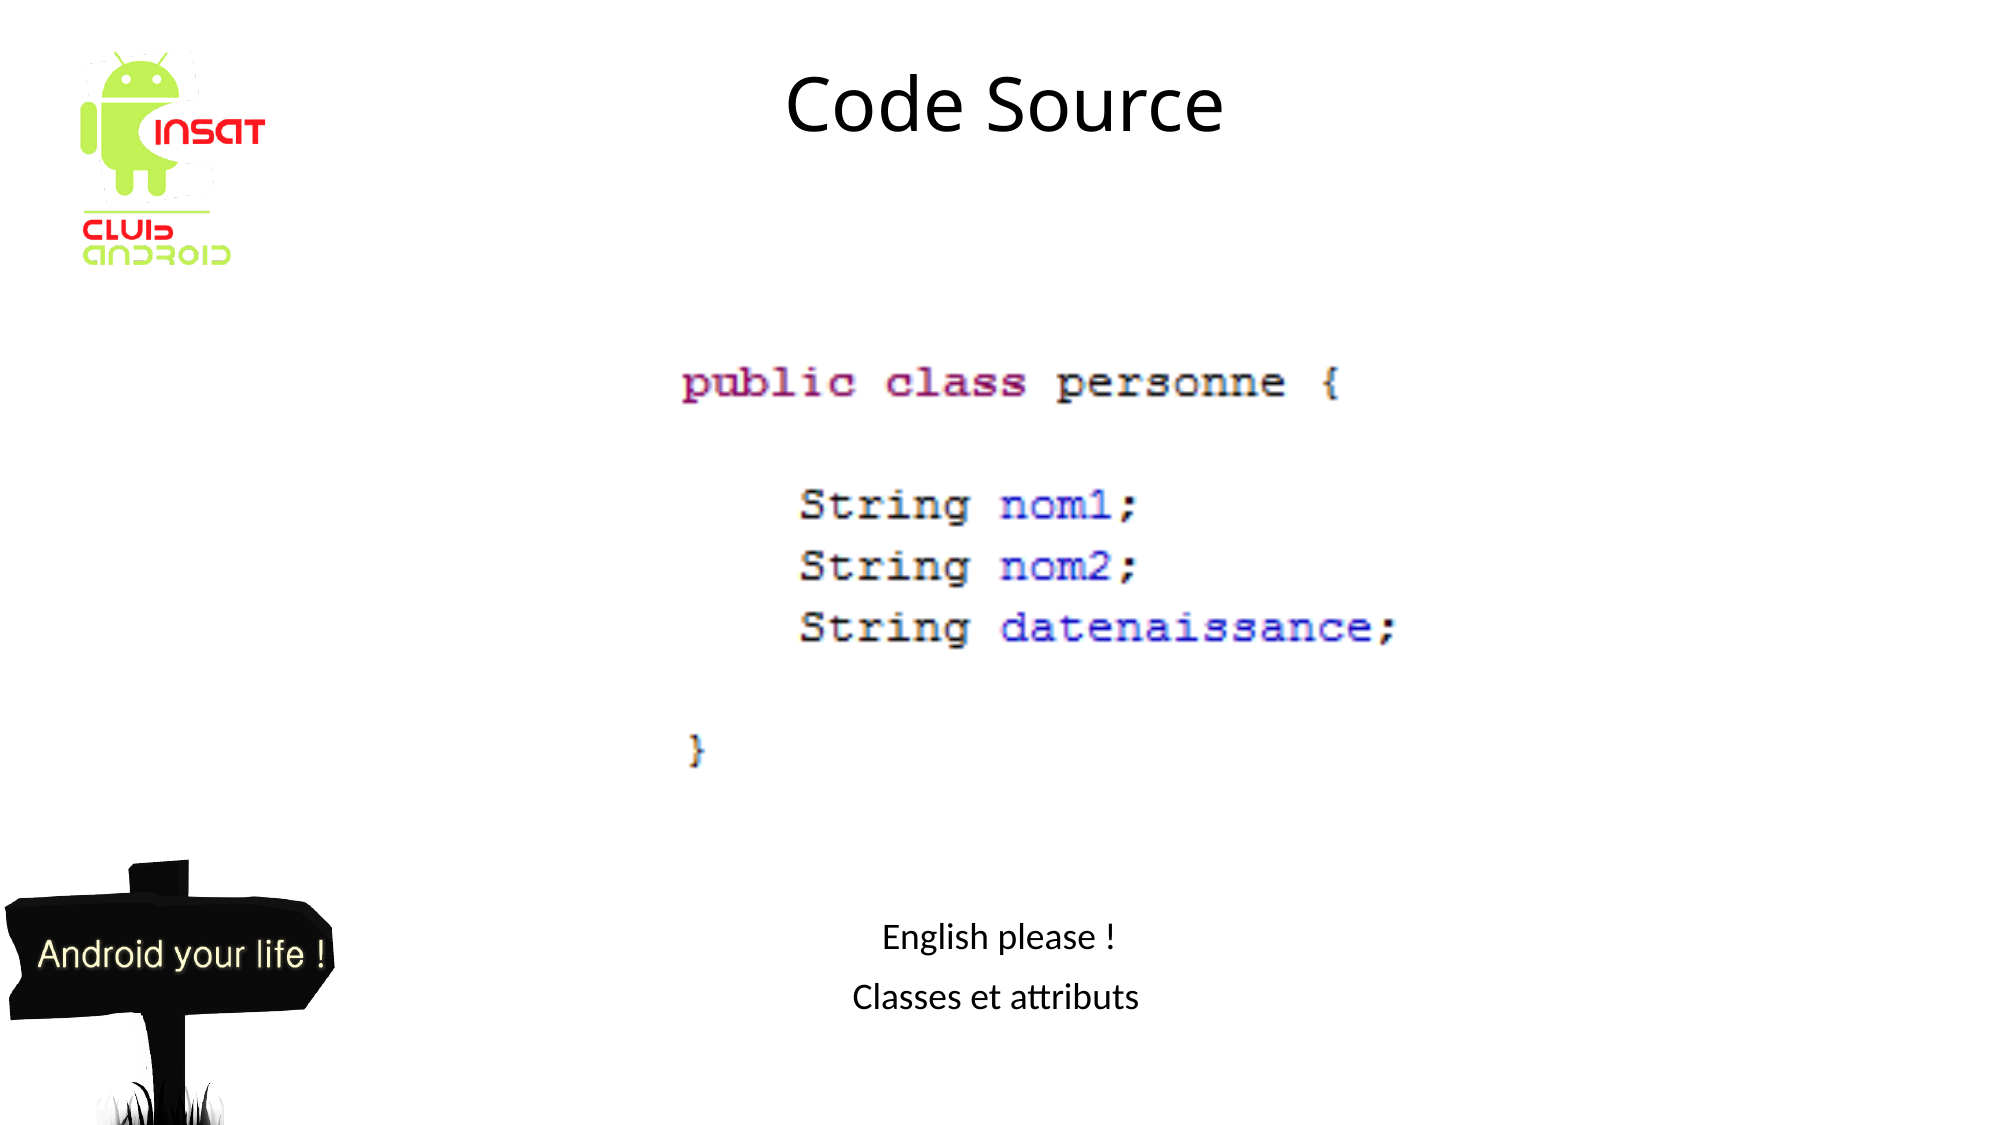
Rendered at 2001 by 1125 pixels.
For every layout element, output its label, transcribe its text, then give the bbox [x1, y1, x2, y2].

text_box English please ! [867, 904, 1143, 965]
text_box [80, 48, 266, 265]
text_box Classes et attributs [837, 964, 1173, 1025]
text_box Code Source [445, 48, 1565, 173]
text_box [0, 849, 346, 1125]
picture [677, 354, 1484, 783]
